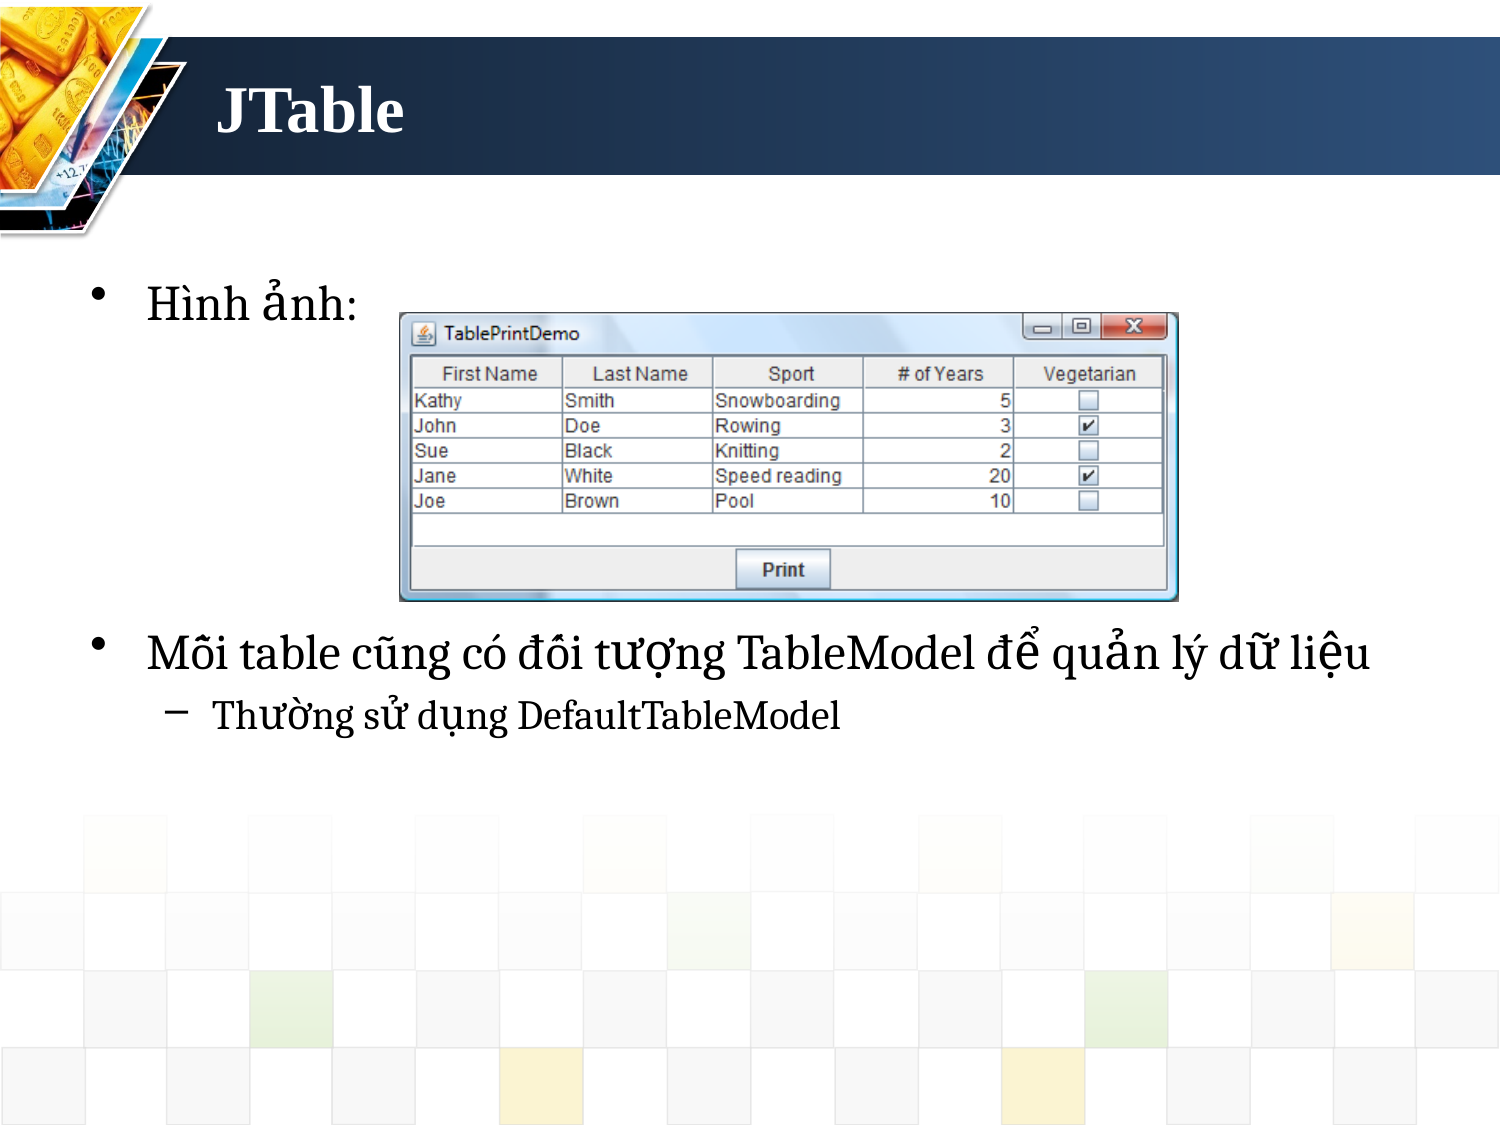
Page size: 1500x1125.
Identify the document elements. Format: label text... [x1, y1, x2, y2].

list Hình ảnh: Mỗi table cũng có đối tượng TableModel để quản lý dữ liệu Thường sử dụng DefaultTableModel [75, 262, 1425, 1038]
picture [399, 312, 1179, 602]
title JTable [200, 37, 1413, 175]
picture [0, 0, 190, 243]
